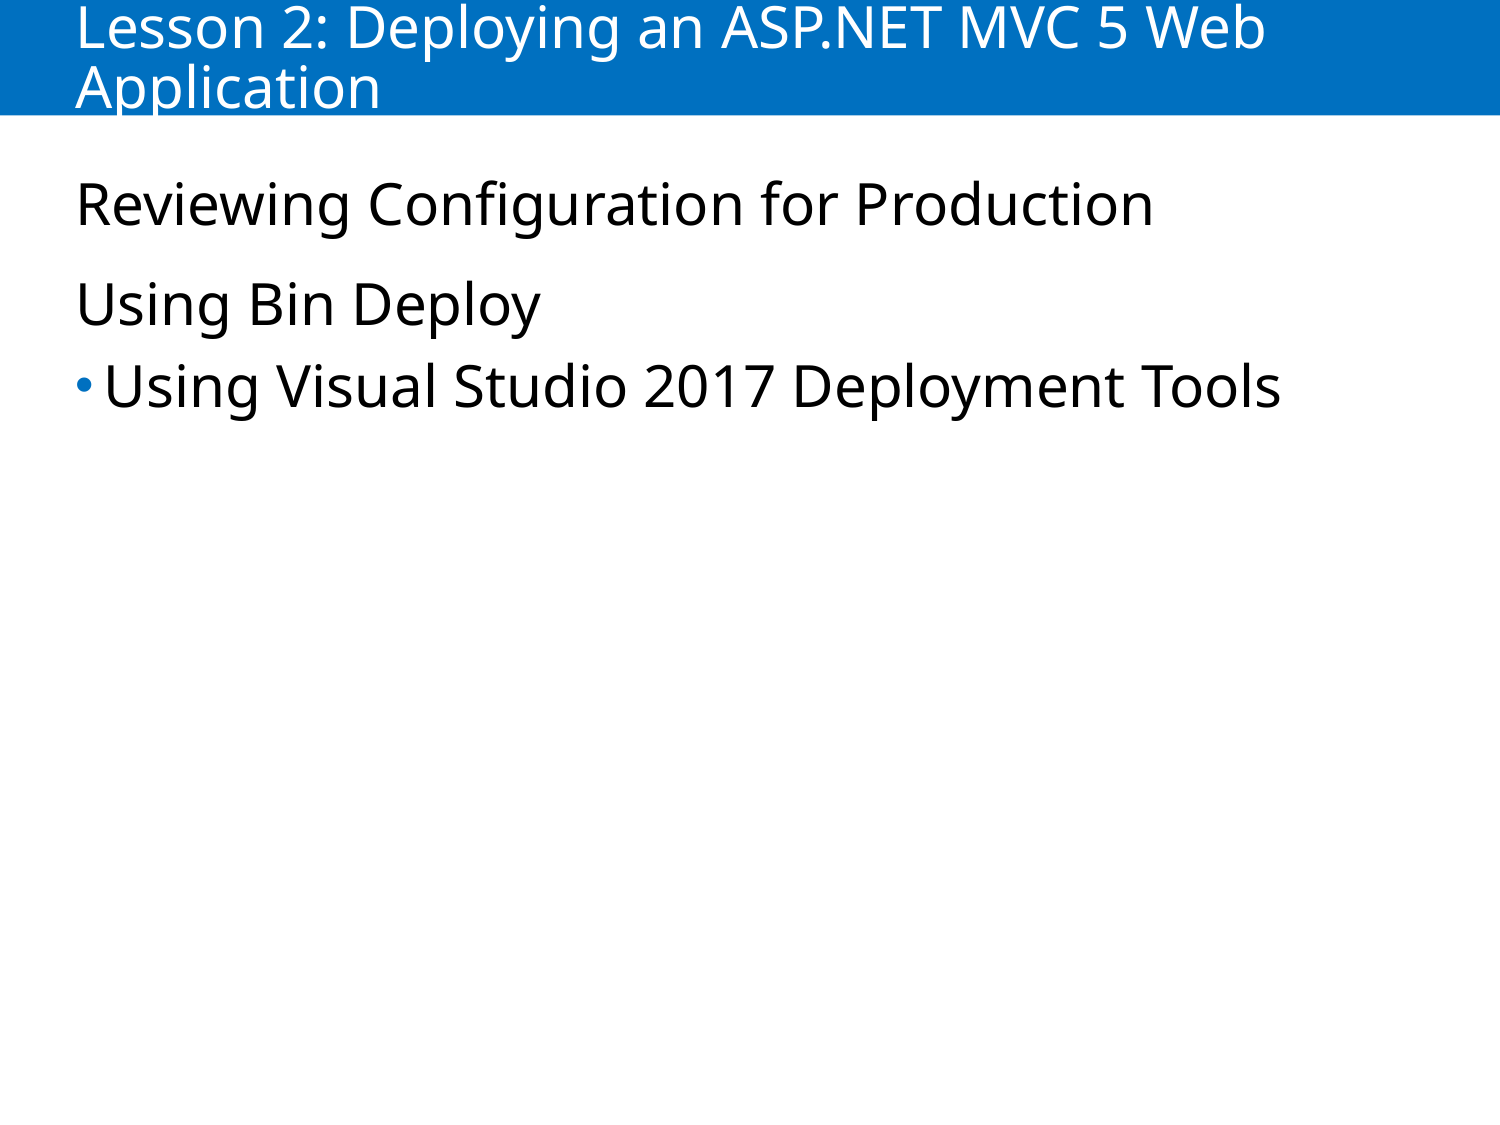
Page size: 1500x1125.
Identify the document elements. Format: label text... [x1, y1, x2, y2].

list Reviewing Configuration for Production Using Bin Deploy Using Visual Studio 2017 Deployment Tools [74, 167, 1408, 1013]
title Lesson 2: Deploying an ASP.NET MVC 5 Web Application [75, 0, 1351, 122]
